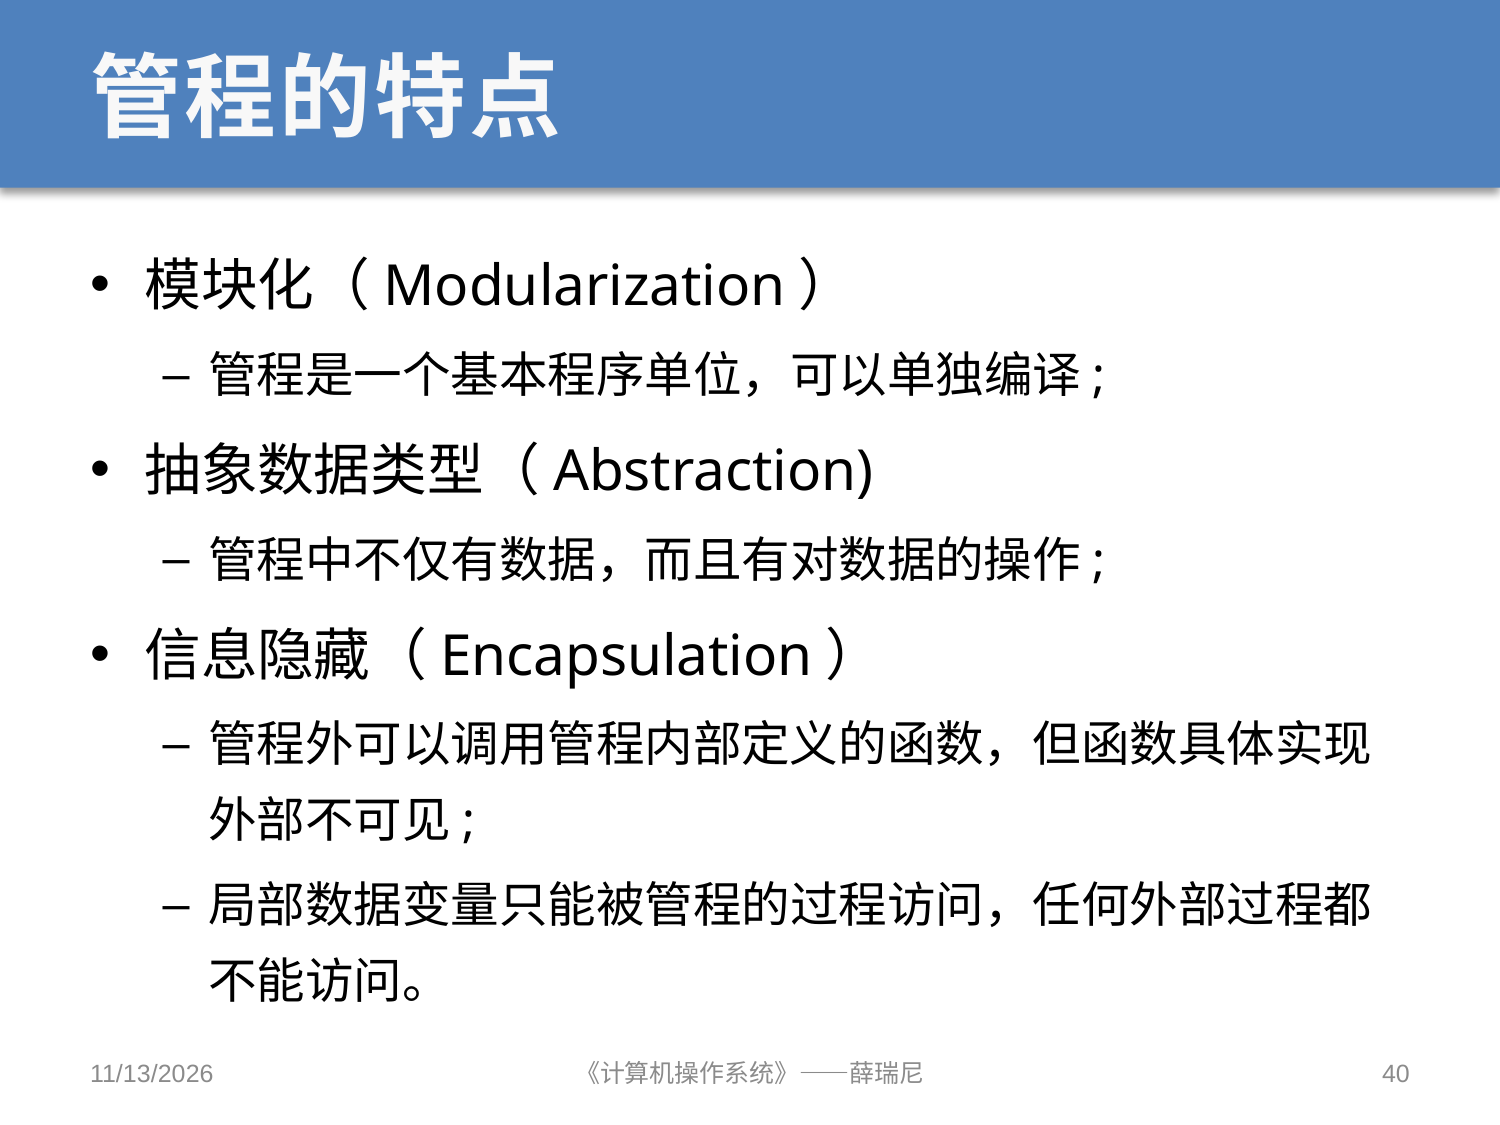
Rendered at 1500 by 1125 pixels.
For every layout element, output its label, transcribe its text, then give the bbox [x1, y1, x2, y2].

title 管程的特点 [75, 0, 1425, 188]
list 模块化（Modularization） 管程是一个基本程序单位，可以单独编译; 抽象数据类型（Abstraction) 管程中不仅有数据，而且有对数据的操作; 信息隐藏（Encapsulation） 管程外可以调用管程内部定义的函数，但函数具体实现外部不可见; 局部数据变量只能被管程的过程访问，任何外部过程都不能访问。 [75, 221, 1425, 1021]
slide_number 40 [1074, 1042, 1425, 1103]
footer 《计算机操作系统》——薛瑞尼 [425, 1042, 1074, 1103]
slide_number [75, 1042, 425, 1103]
